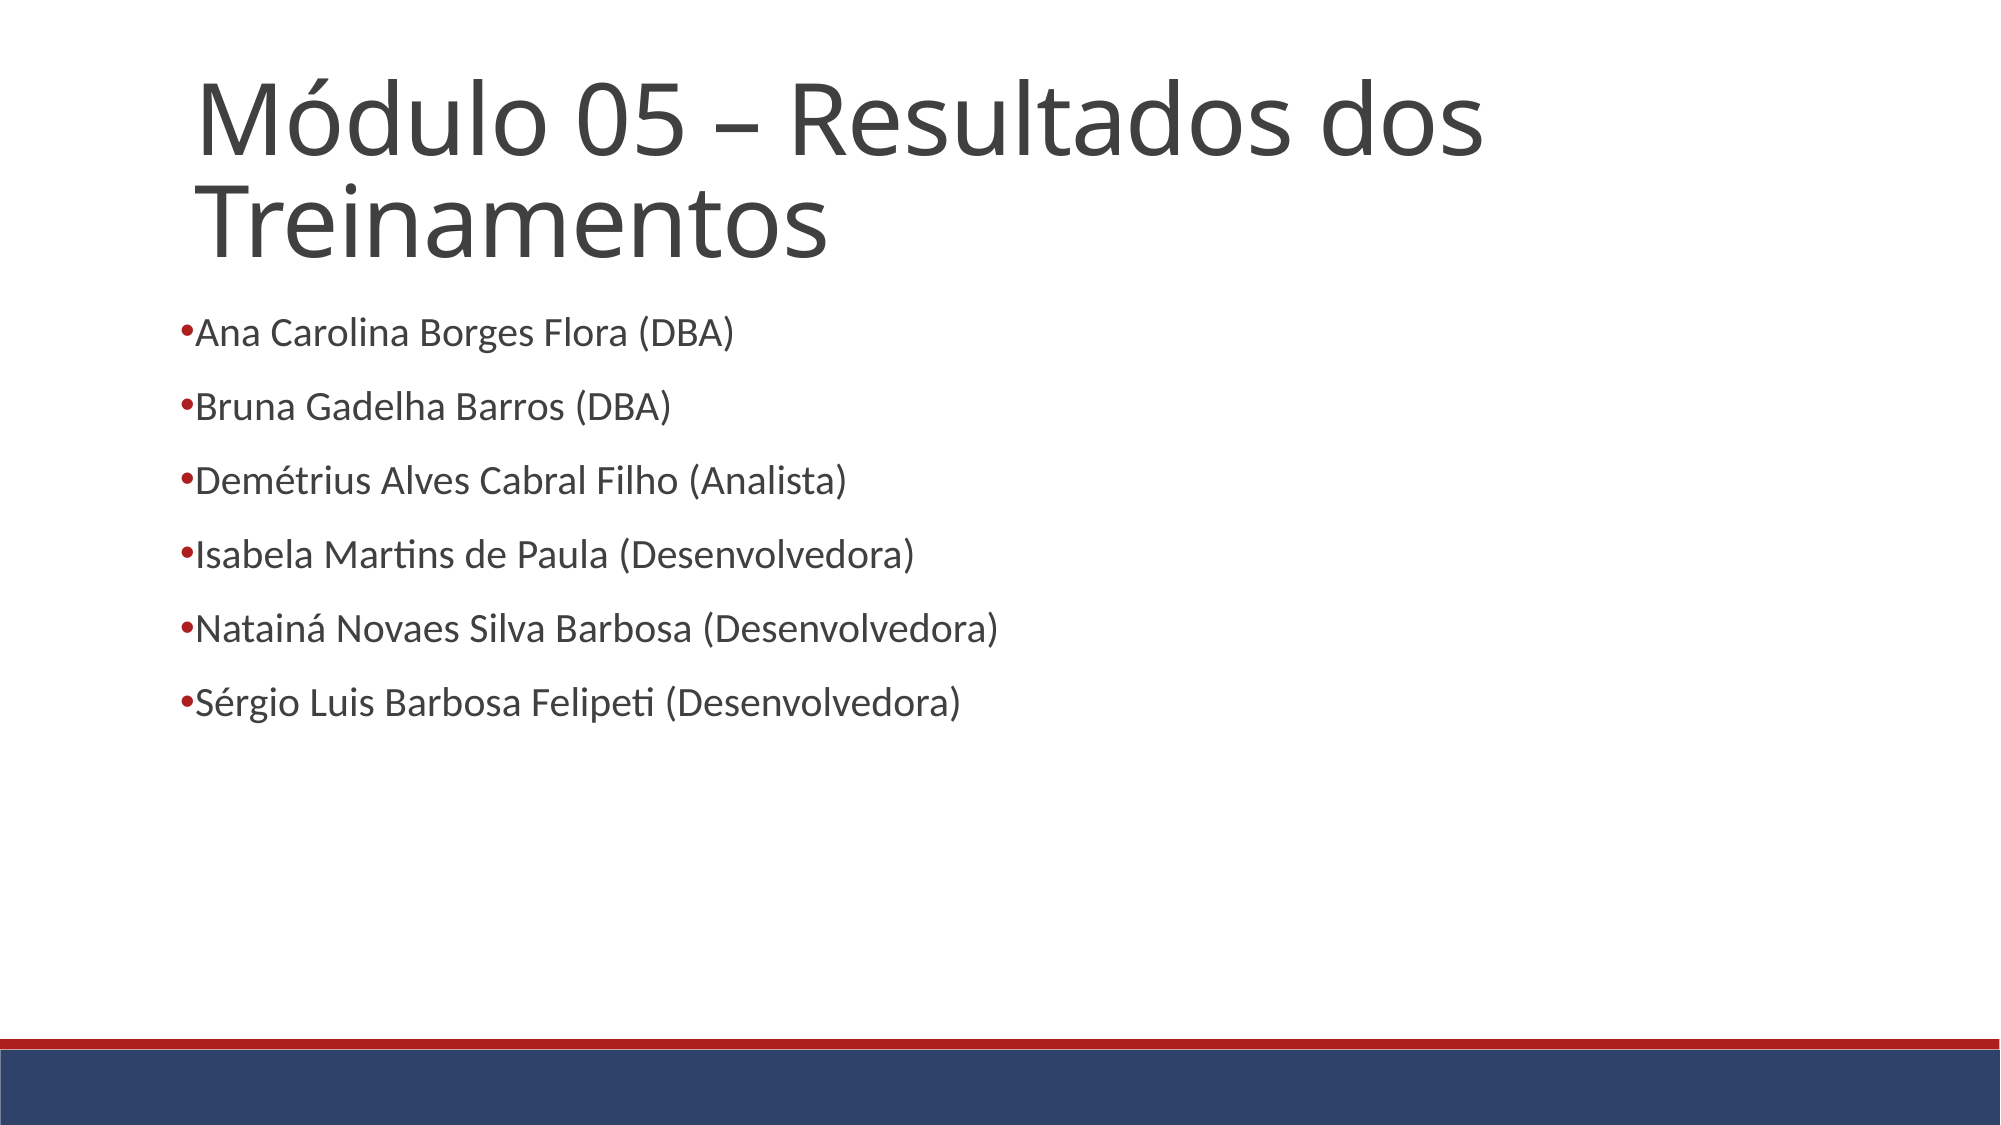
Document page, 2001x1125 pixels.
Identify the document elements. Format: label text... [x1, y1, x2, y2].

text_box Módulo 05 – Resultados dos Treinamentos [179, 46, 1937, 285]
text_box Ana Carolina Borges Flora (DBA) Bruna Gadelha Barros (DBA) Demétrius Alves Cabral Filho (Analista) Isabela Martins de Paula (Desenvolvedora) Natainá Novaes Silva Barbosa (Desenvolvedora) Sérgio Luis Barbosa Felipeti (Desenvolvedora) [179, 302, 1830, 963]
